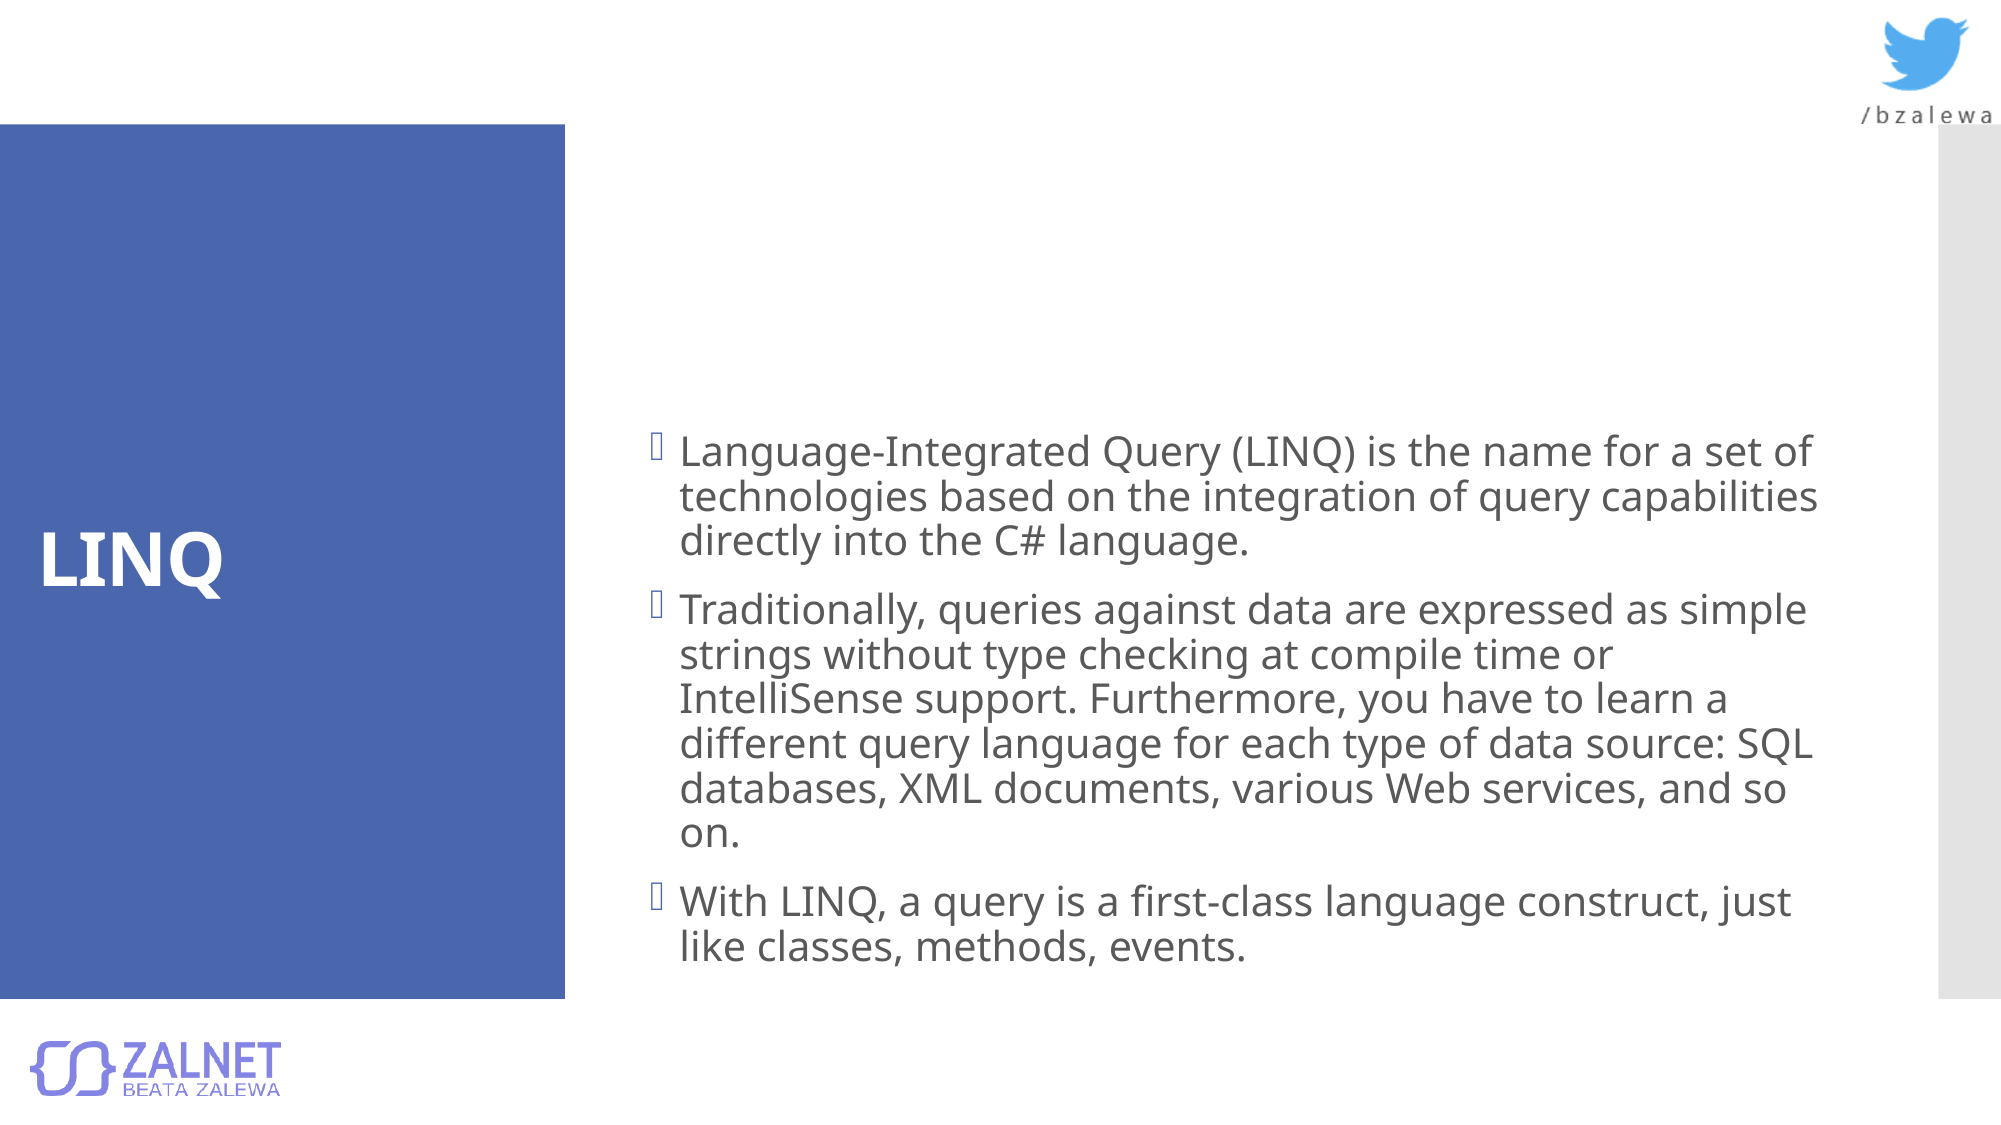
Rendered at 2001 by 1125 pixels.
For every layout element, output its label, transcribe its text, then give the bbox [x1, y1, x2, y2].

list Language-Integrated Query (LINQ) is the name for a set of technologies based on the integration of query capabilities directly into the C# language. Traditionally, queries against data are expressed as simple strings without type checking at compile time or IntelliSense support. Furthermore, you have to learn a different query language for each type of data source: SQL databases, XML documents, various Web services, and so on. With LINQ, a query is a first-class language construct, just like classes, methods, events. [634, 141, 1835, 982]
picture [29, 1041, 281, 1096]
picture [1844, 12, 1999, 125]
title LINQ [22, 184, 556, 940]
